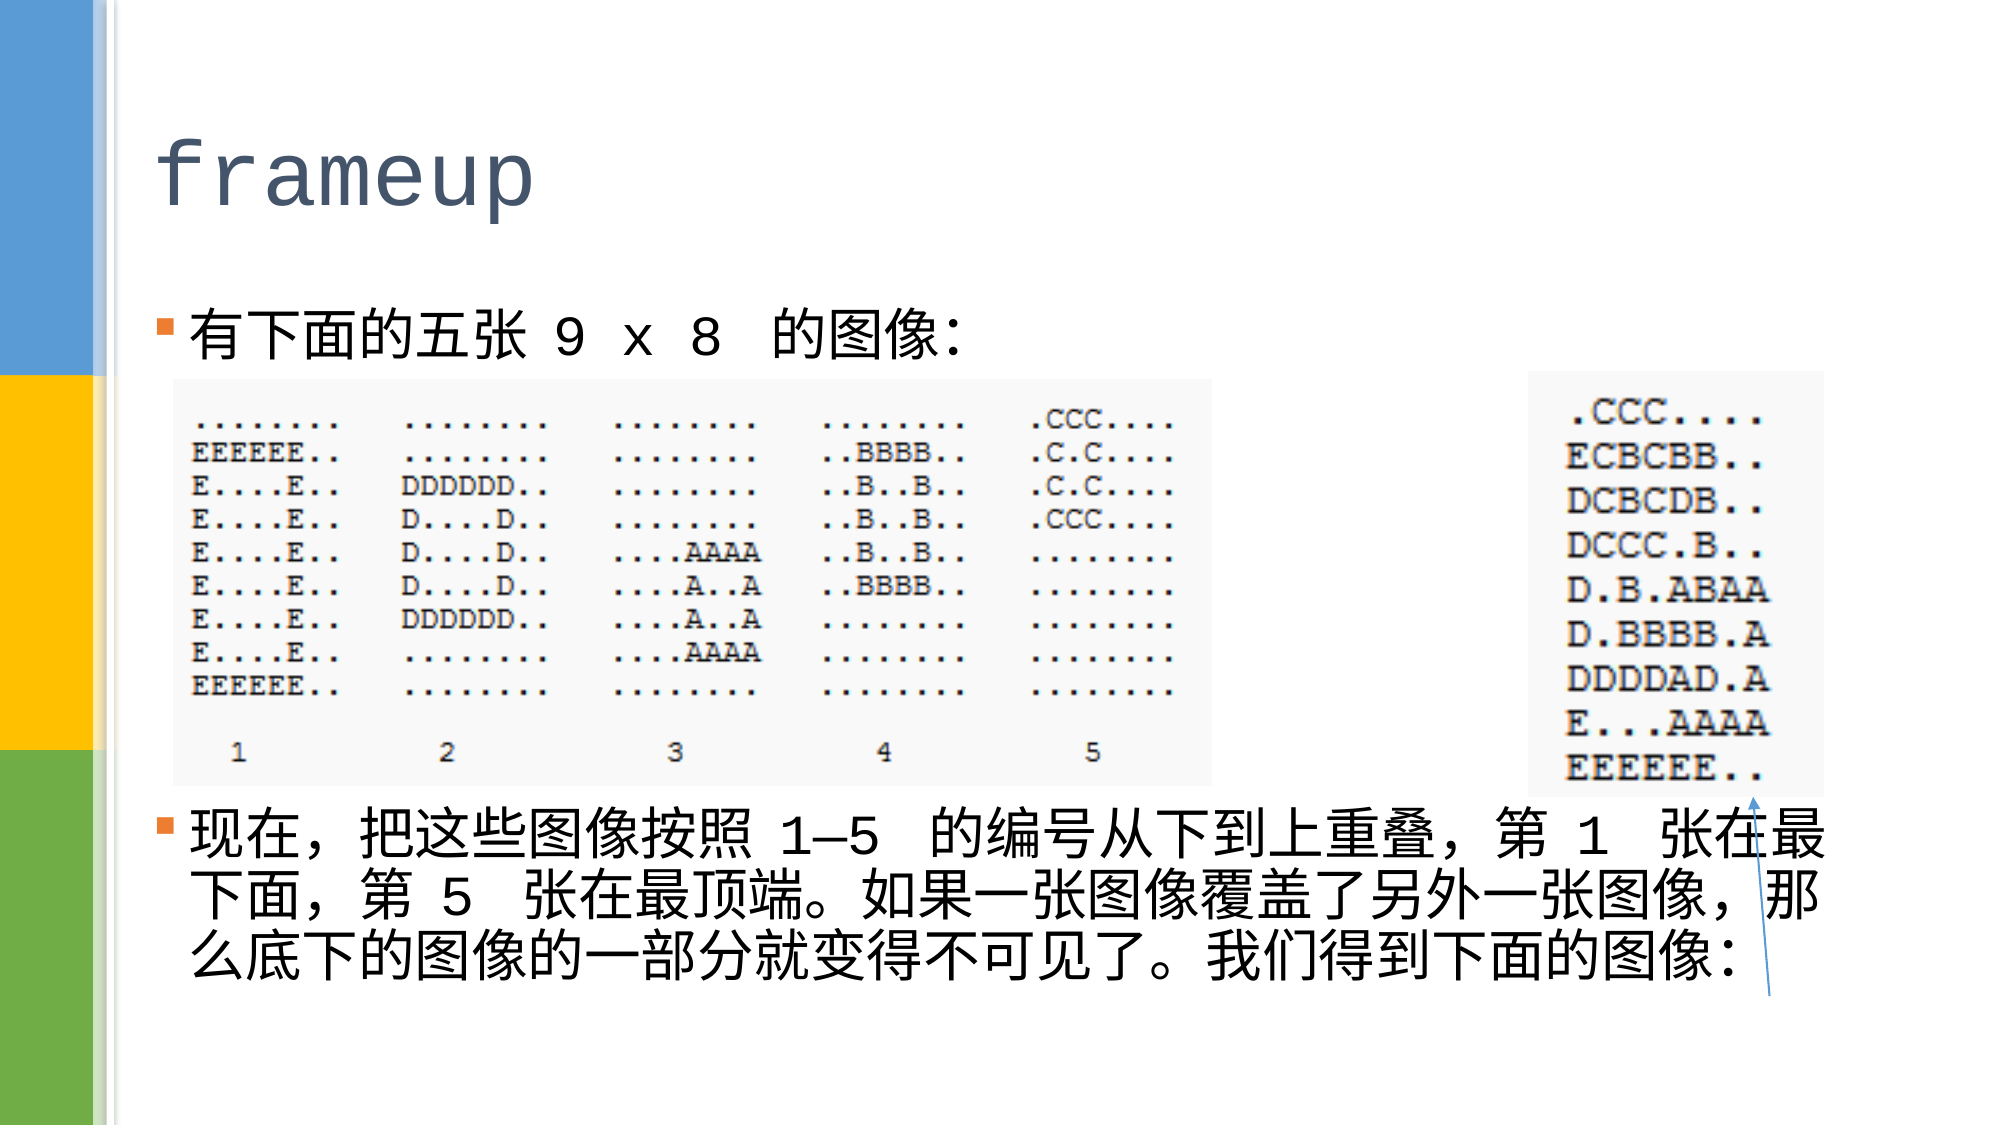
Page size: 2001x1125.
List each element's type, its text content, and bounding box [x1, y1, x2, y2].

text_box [1752, 796, 1770, 997]
title frameup [137, 59, 1863, 278]
picture [172, 379, 1212, 786]
picture [1527, 371, 1824, 798]
list 有下面的五张 9 x 8 的图像： 现在，把这些图像按照 1—5 的编号从下到上重叠，第 1 张在最下面，第 5 张在最顶端。如果一张图像覆盖了另外一张图像，那么底下的图像的一部分就变得不可见了。我们得到下面的图像： [137, 299, 1863, 1048]
